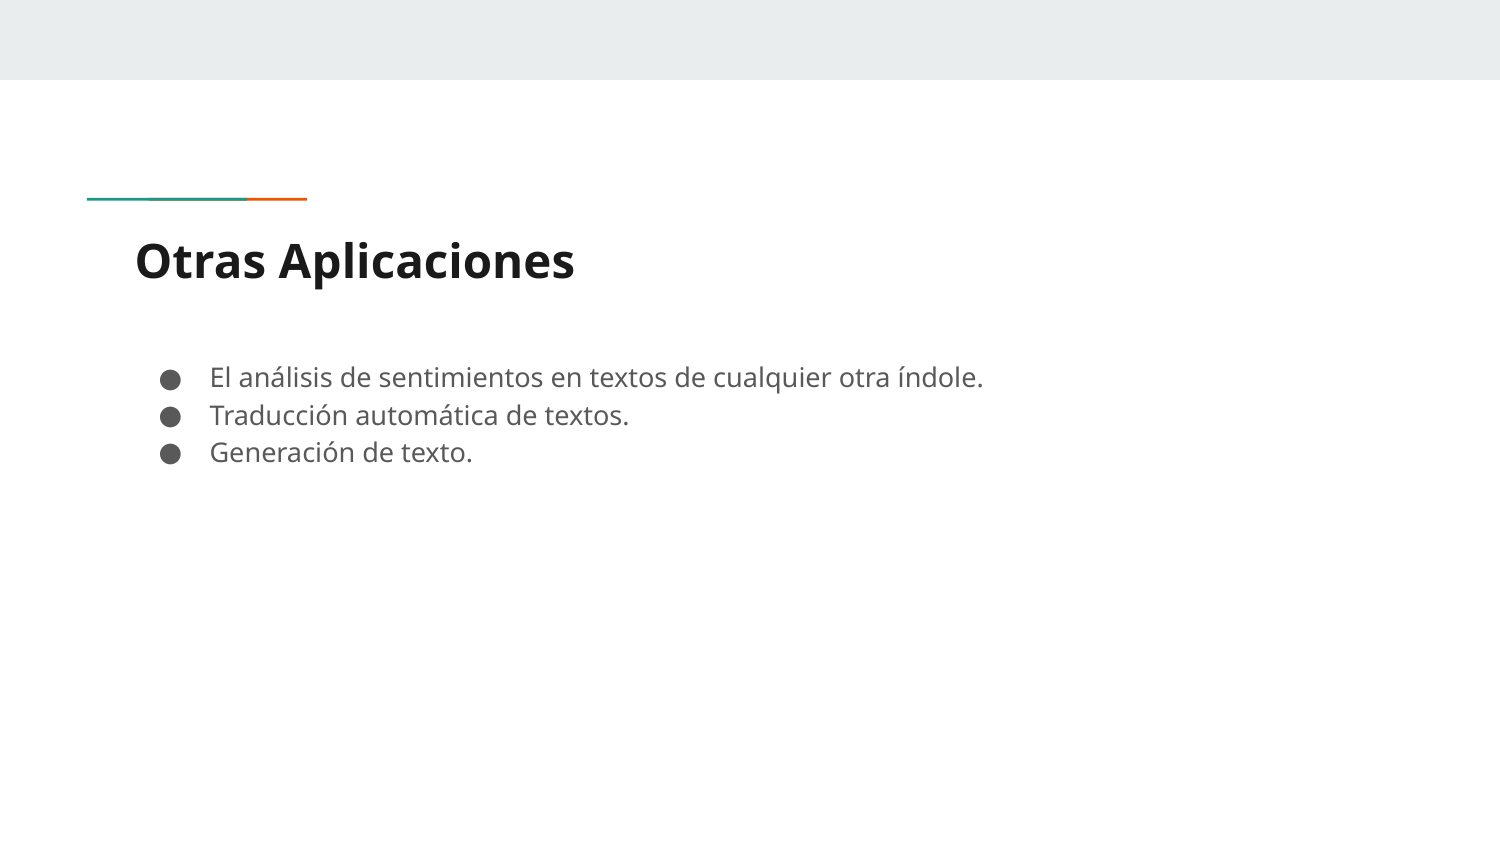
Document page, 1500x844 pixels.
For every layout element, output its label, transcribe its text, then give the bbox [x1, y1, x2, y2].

list El análisis de sentimientos en textos de cualquier otra índole. Traducción automática de textos. Generación de texto. [119, 341, 1381, 712]
title Otras Aplicaciones [119, 216, 1381, 305]
